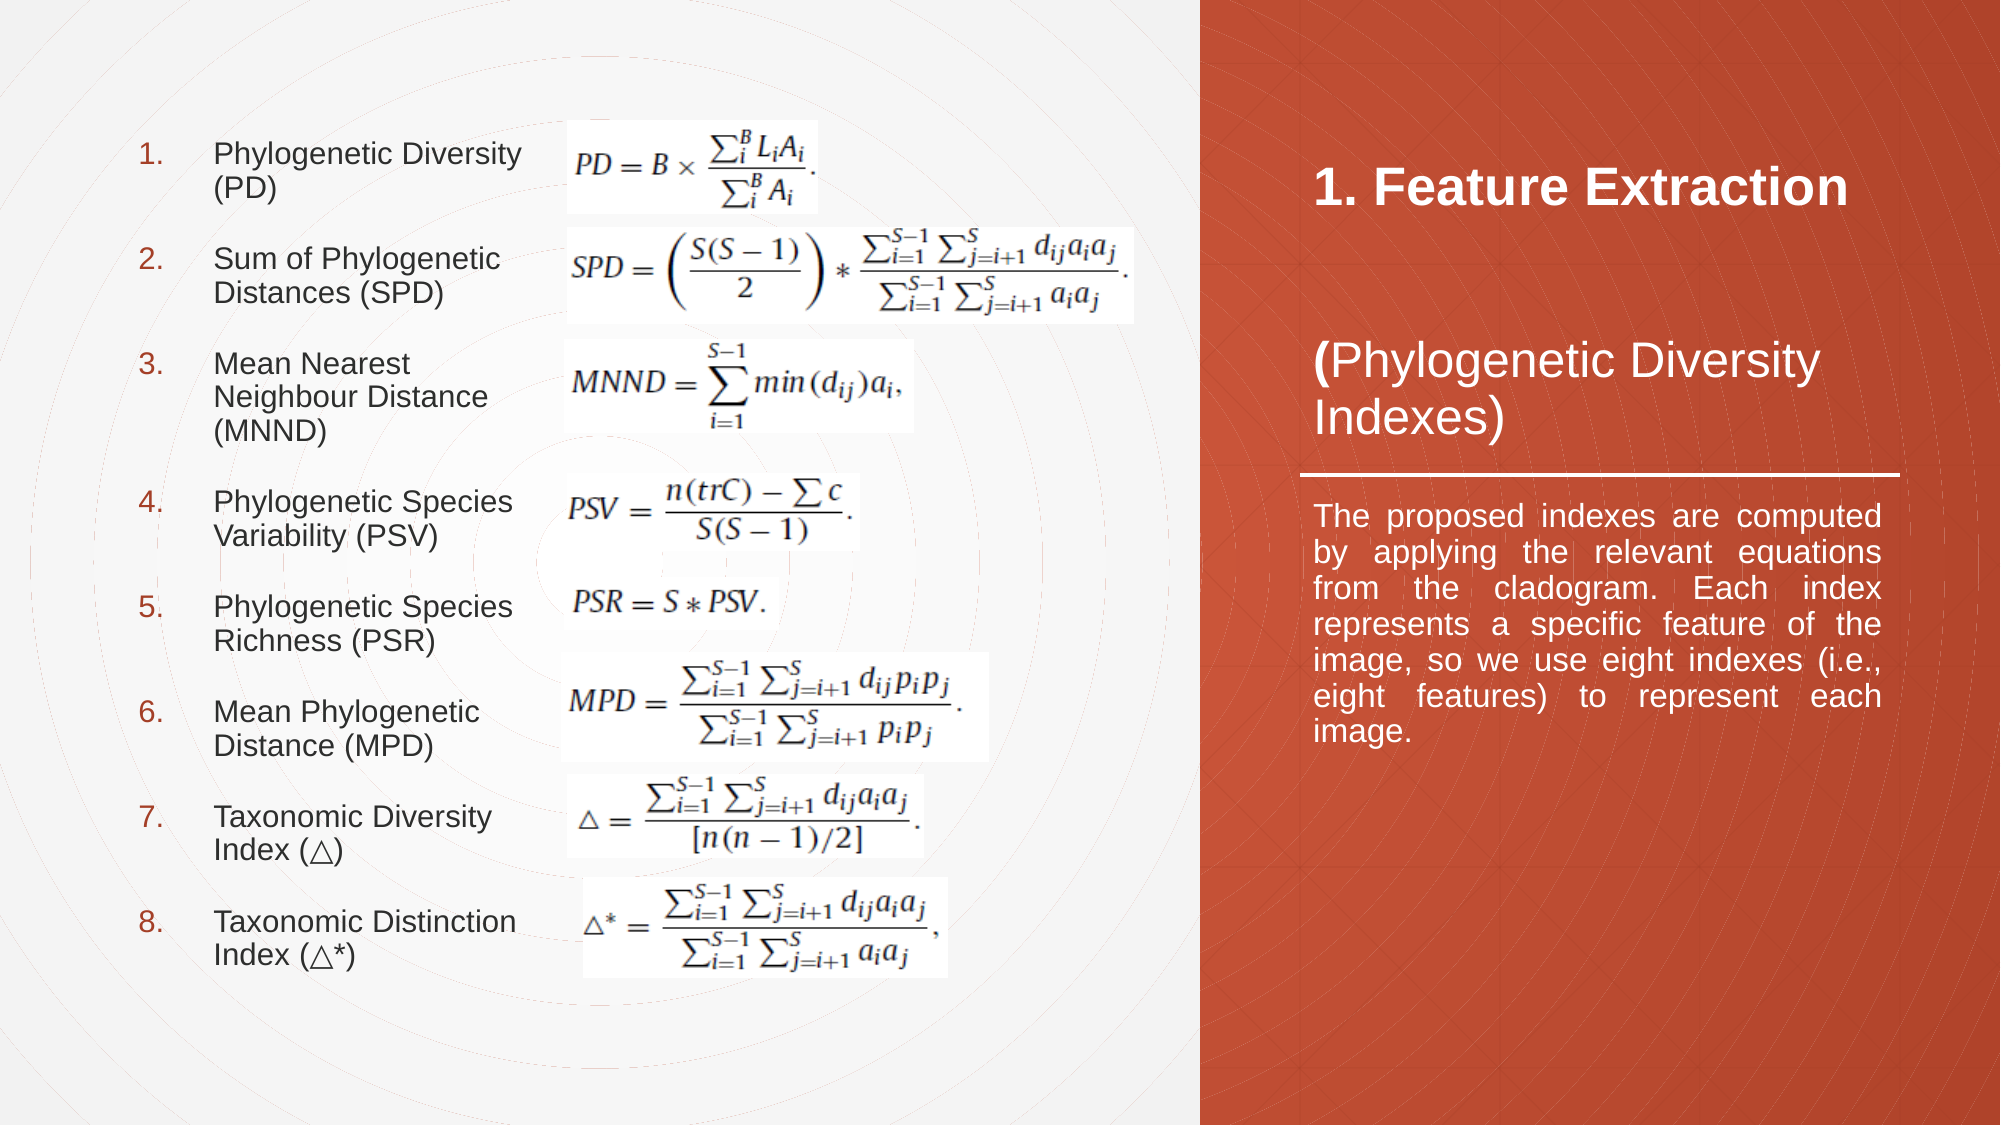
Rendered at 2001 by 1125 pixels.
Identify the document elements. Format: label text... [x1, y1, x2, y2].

title 1. Feature Extraction (Phylogenetic Diversity Indexes) [1298, 93, 1899, 455]
picture [567, 227, 1134, 324]
picture [583, 877, 948, 978]
picture [567, 120, 818, 214]
list Phylogenetic Diversity (PD) Sum of Phylogenetic Distances (SPD) Mean Nearest Neighbour Distance (MNND) Phylogenetic Species Variability (PSV) Phylogenetic Species Richness (PSR) Mean Phylogenetic Distance (MPD) Taxonomic Diversity Index (△) Taxonomic Distinction Index (△*) [123, 130, 543, 1038]
picture [567, 774, 924, 858]
list The proposed indexes are computed by applying the relevant equations from the cladogram. Each index represents a specific feature of the image, so we use eight indexes (i.e., eight features) to represent each image. [1298, 491, 1899, 867]
picture [561, 652, 989, 762]
picture [564, 577, 780, 630]
picture [564, 339, 914, 433]
picture [567, 473, 860, 551]
